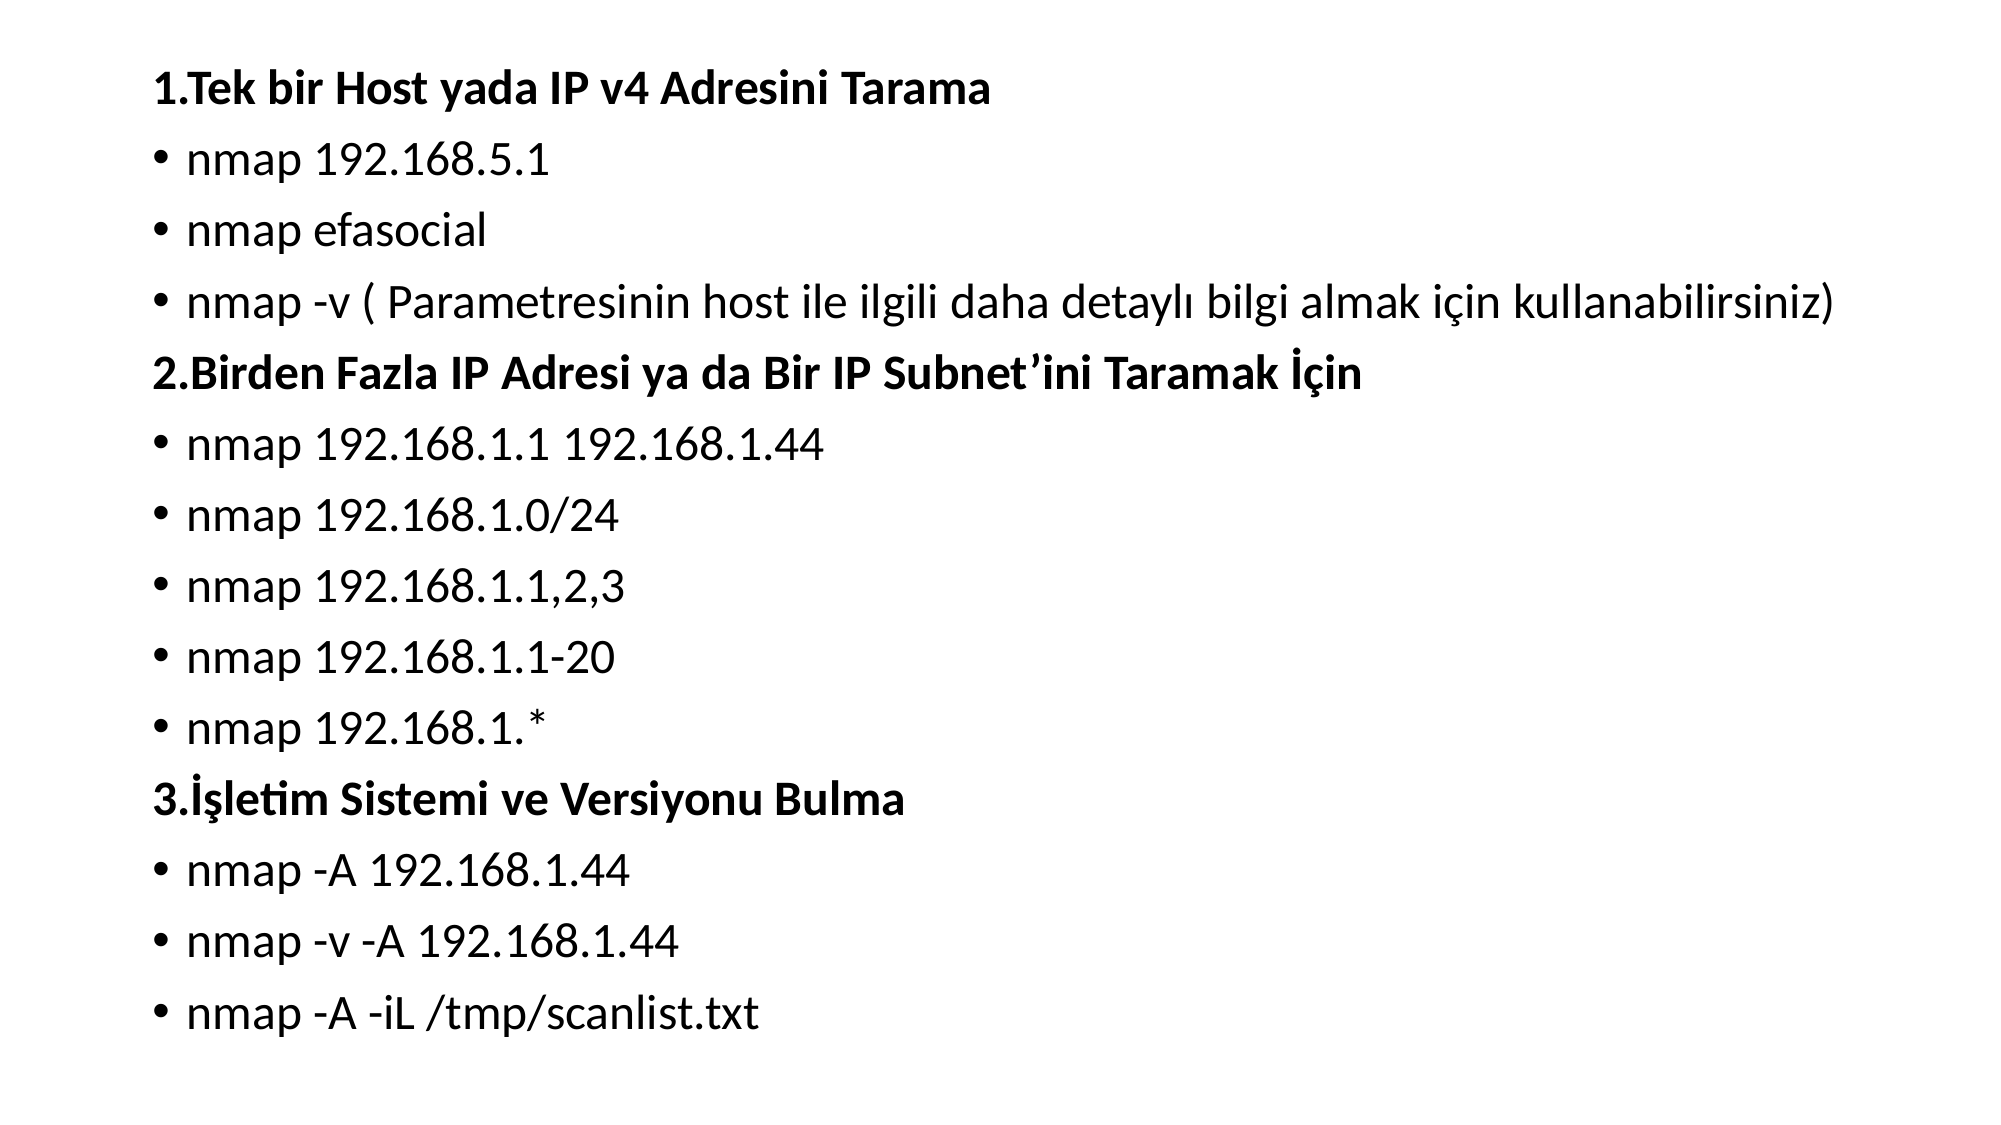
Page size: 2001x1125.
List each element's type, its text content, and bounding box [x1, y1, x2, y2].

list 1.Tek bir Host yada IP v4 Adresini Tarama nmap 192.168.5.1 nmap efasocial nmap -v ( Parametresinin host ile ilgili daha detaylı bilgi almak için kullanabilirsiniz) 2.Birden Fazla IP Adresi ya da Bir IP Subnet’ini Taramak İçin nmap 192.168.1.1 192.168.1.44 nmap 192.168.1.0/24 nmap 192.168.1.1,2,3 nmap 192.168.1.1-20 nmap 192.168.1.* 3.İşletim Sistemi ve Versiyonu Bulma nmap -A 192.168.1.44 nmap -v -A 192.168.1.44 nmap -A -iL /tmp/scanlist.txt [137, 54, 1863, 1069]
